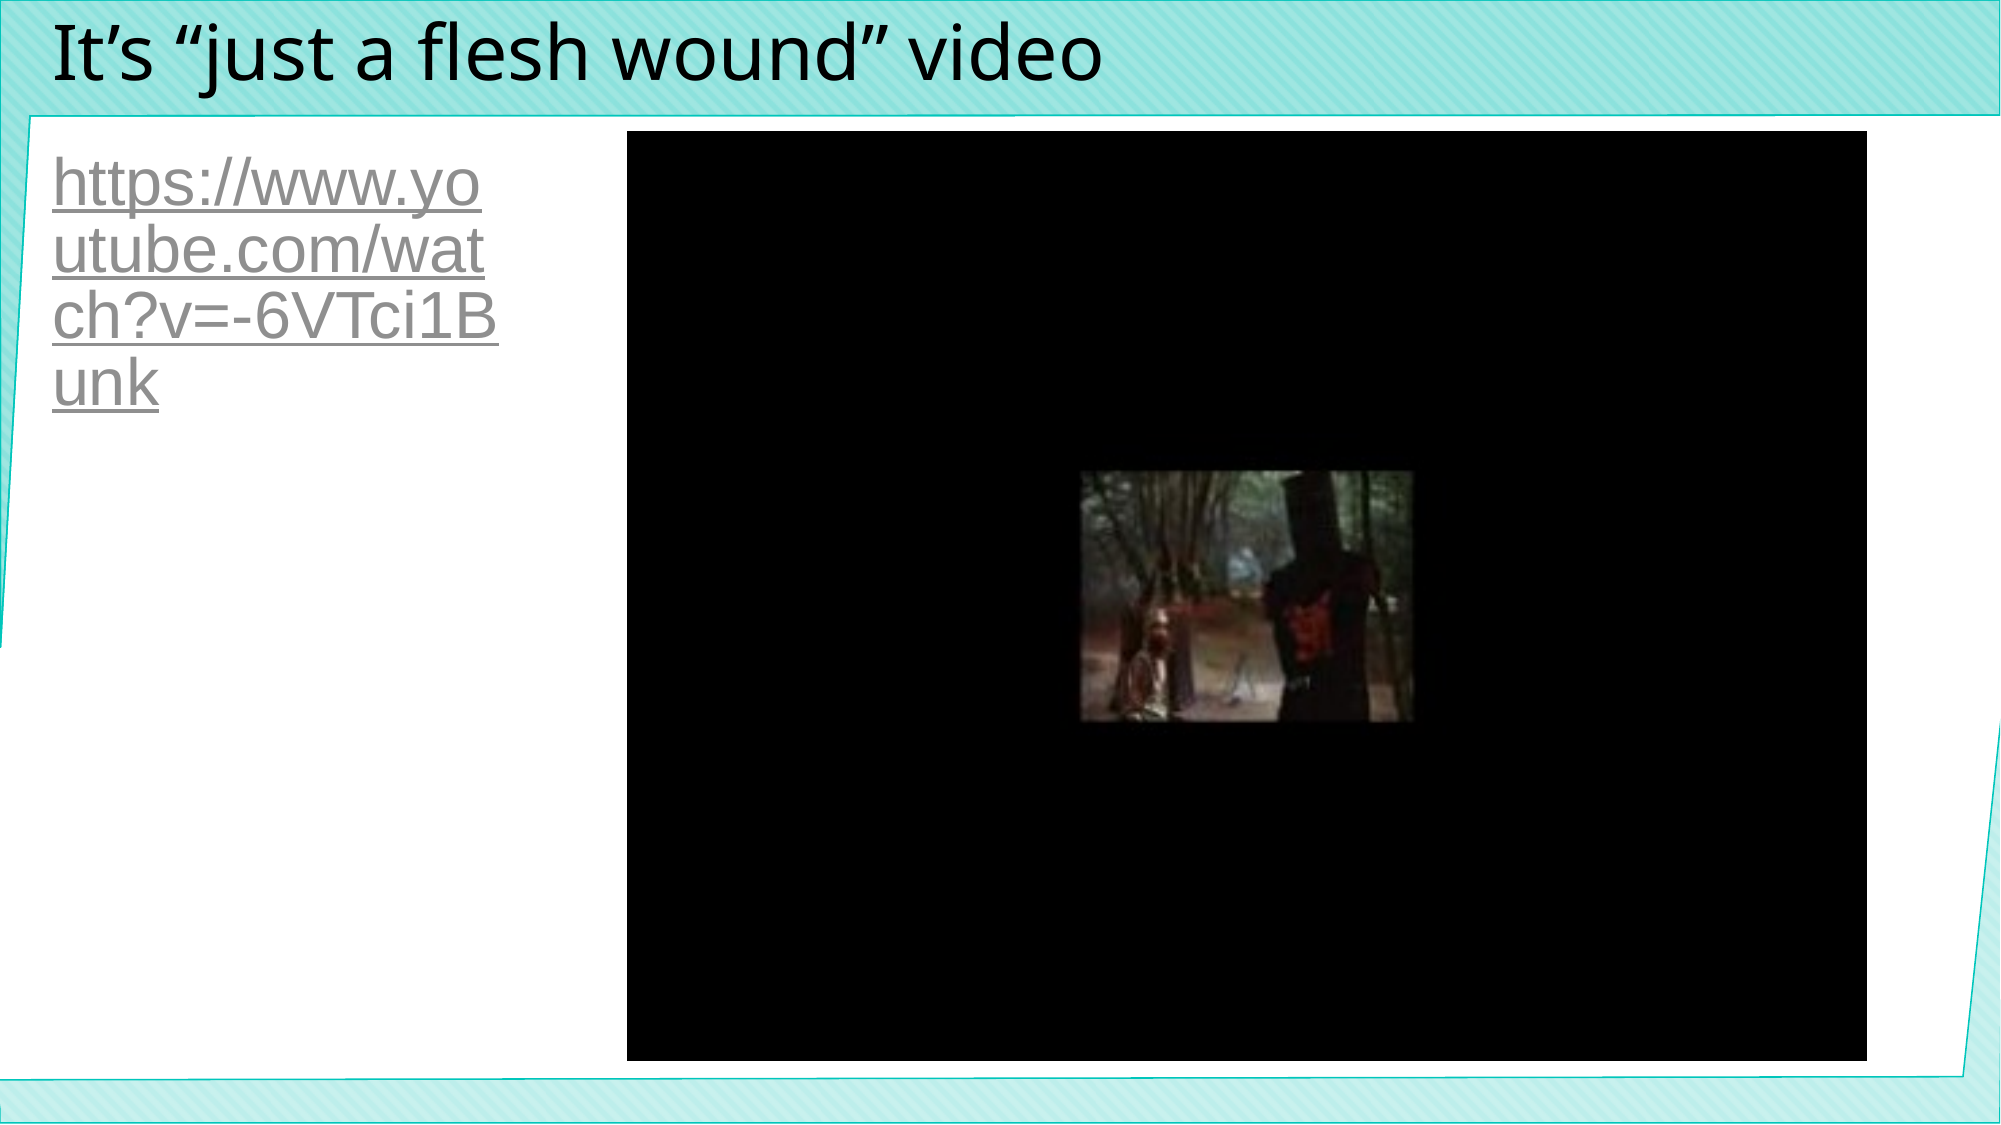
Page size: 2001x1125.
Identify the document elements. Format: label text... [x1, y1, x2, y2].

list https://www.youtube.com/watch?v=-6VTci1Bunk [37, 131, 529, 1062]
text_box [626, 130, 1868, 1063]
title It’s “just a flesh wound” video [37, 6, 1939, 106]
